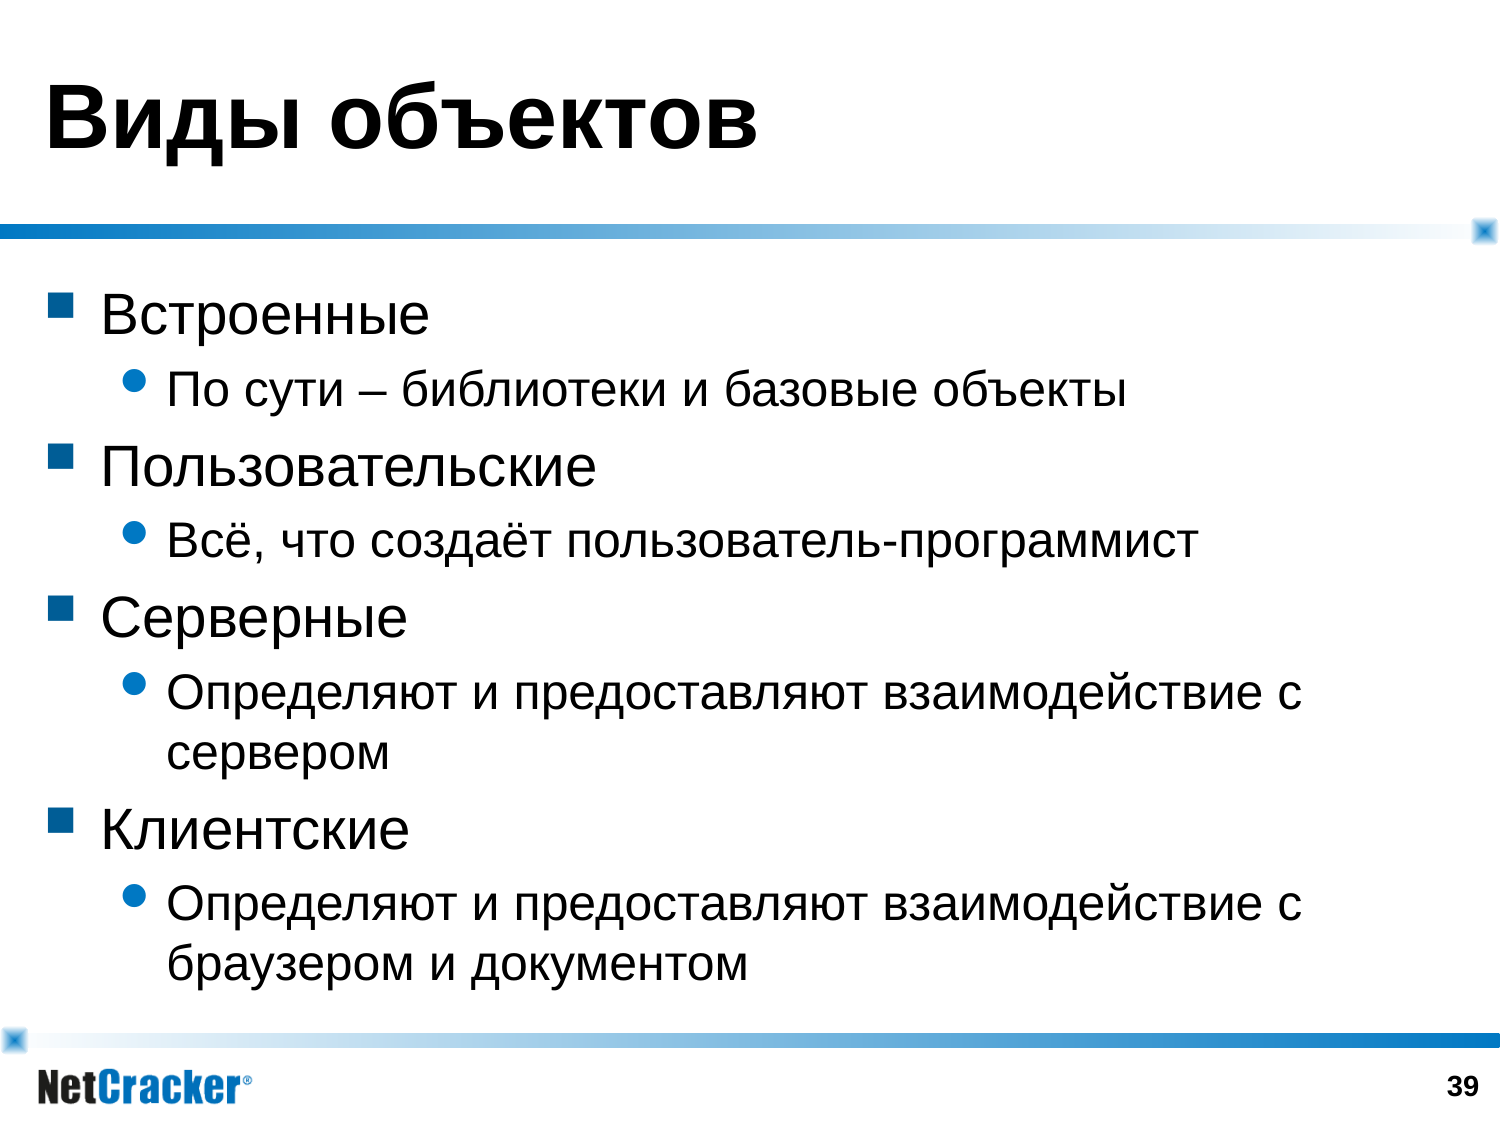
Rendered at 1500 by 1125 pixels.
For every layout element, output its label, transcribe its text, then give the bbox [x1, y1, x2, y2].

list Встроенные По сути – библиотеки и базовые объекты Пользовательские Всё, что создаёт пользователь-программист Серверные Определяют и предоставляют взаимодействие с сервером Клиентские Определяют и предоставляют взаимодействие с браузером и документом [29, 268, 1470, 1004]
title Виды объектов [29, 0, 1470, 225]
slide_number 38 [1143, 1034, 1495, 1111]
picture [34, 1063, 256, 1118]
